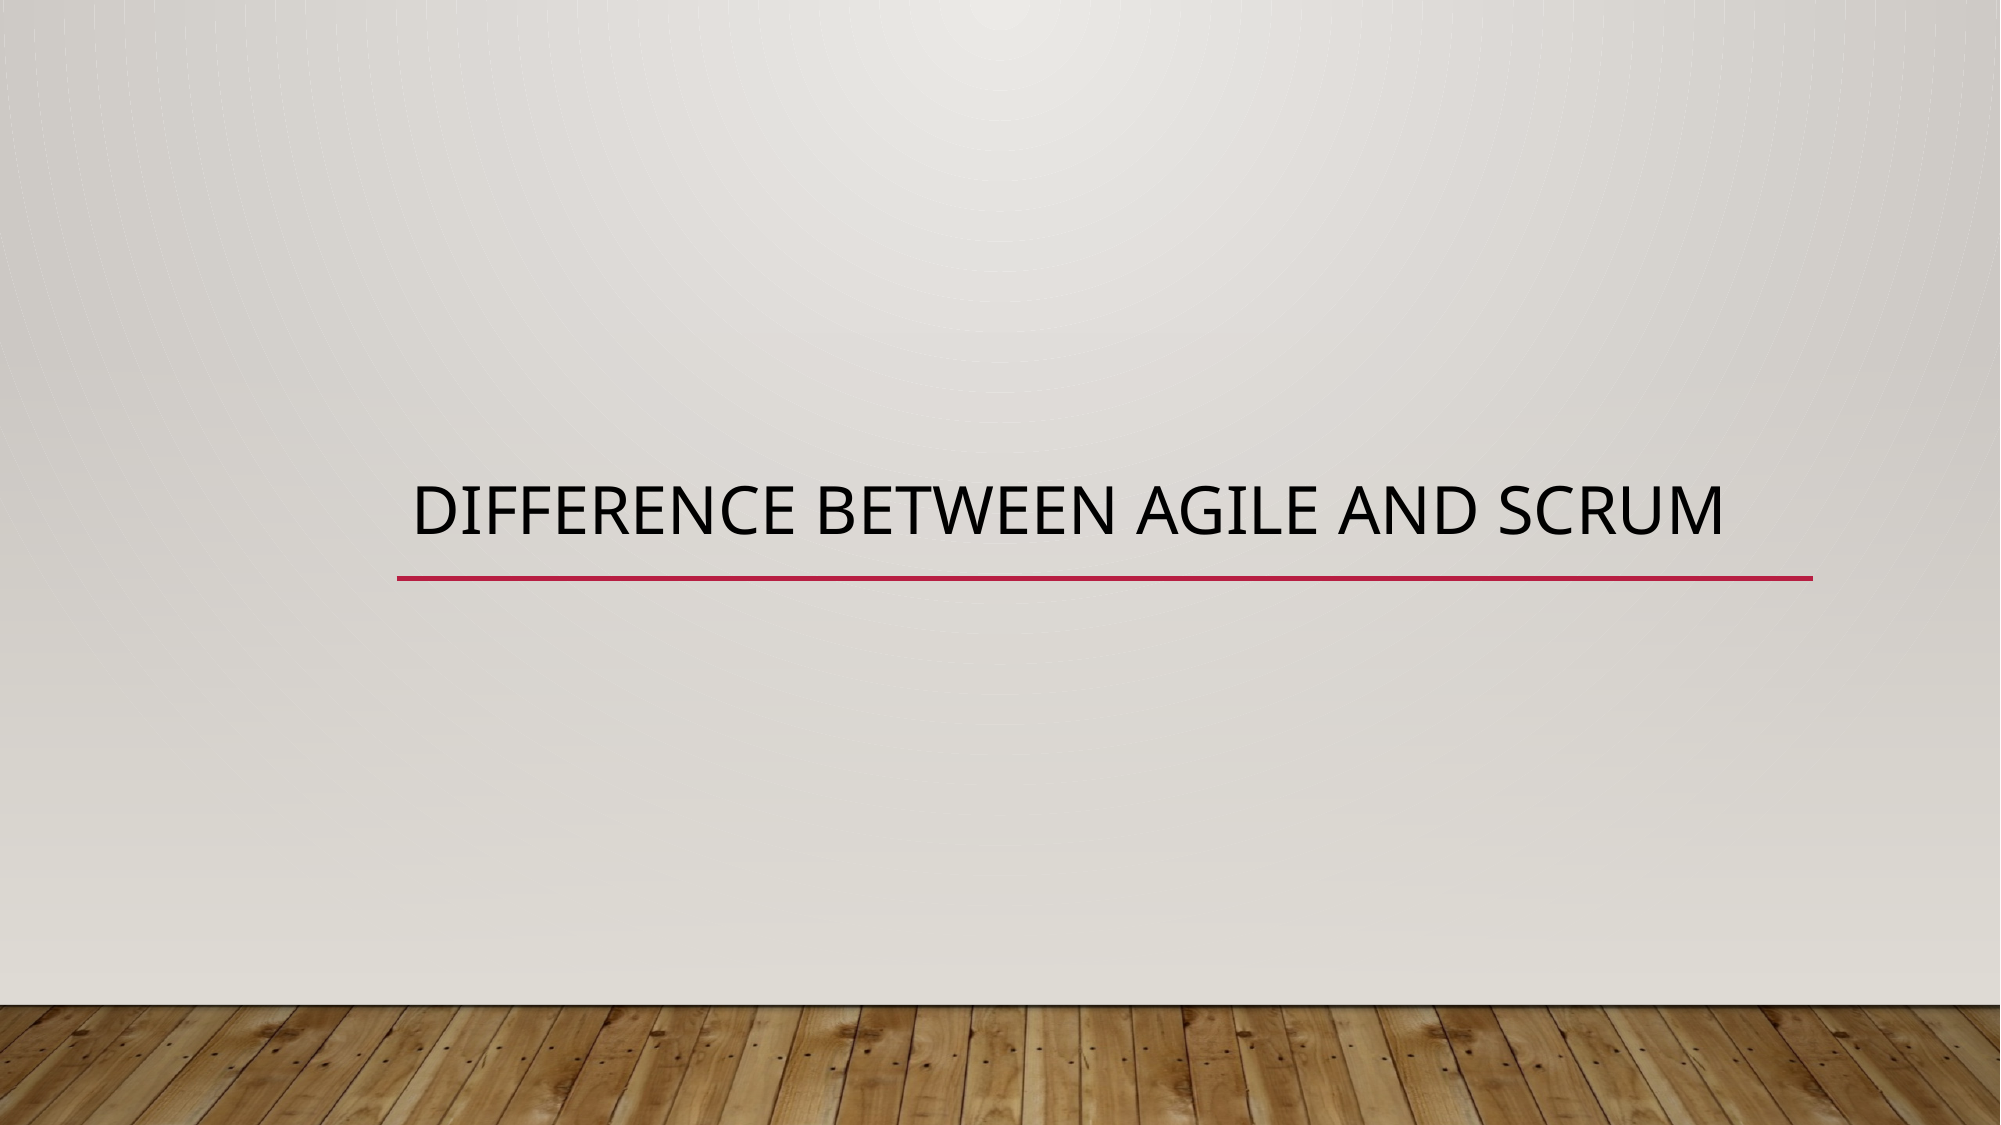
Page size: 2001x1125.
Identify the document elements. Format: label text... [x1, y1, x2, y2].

title DIFFERENCE BETWEEN Agile and scrum [396, 131, 1814, 549]
picture [0, 1005, 2000, 1125]
